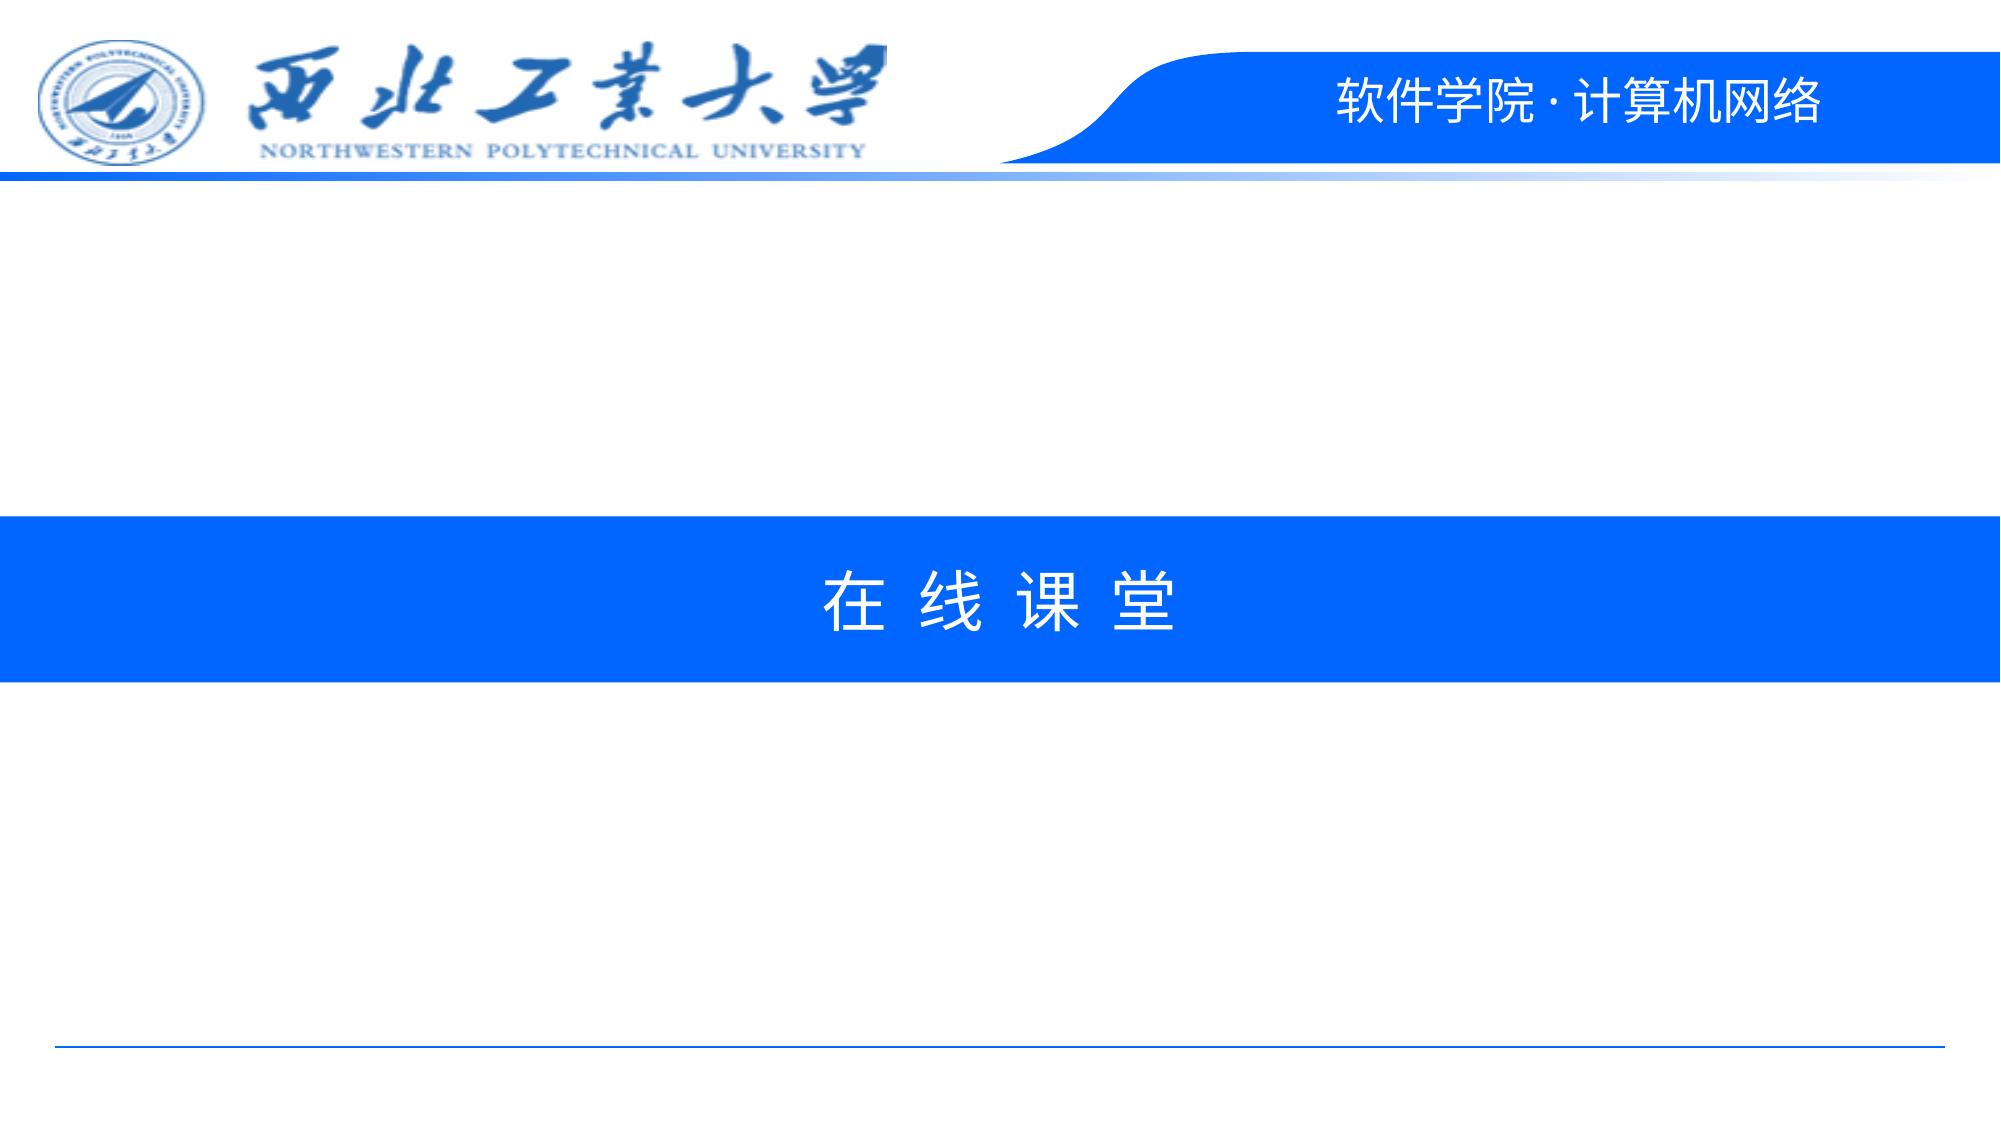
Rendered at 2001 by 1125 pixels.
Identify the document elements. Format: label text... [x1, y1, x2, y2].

text_box 在 线 课 堂 [0, 514, 2000, 685]
picture [38, 40, 887, 166]
